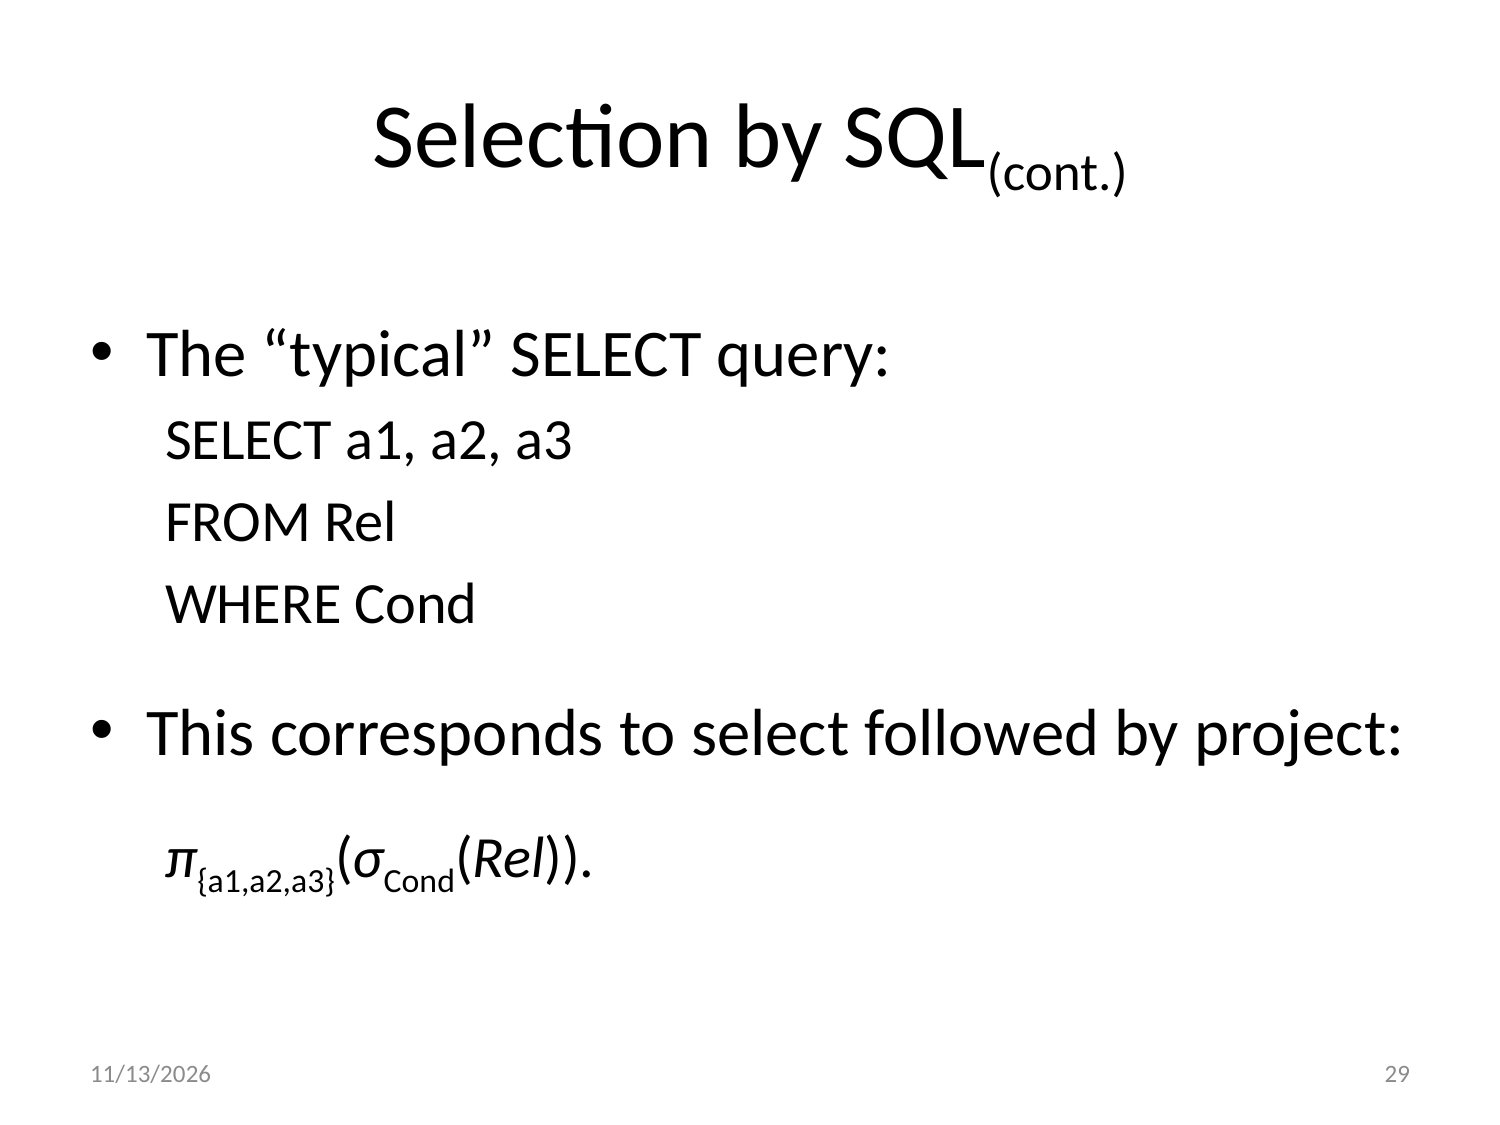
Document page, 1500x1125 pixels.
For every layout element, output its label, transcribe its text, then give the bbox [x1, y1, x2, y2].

slide_number 29 [1074, 1042, 1425, 1103]
list The “typical” SELECT query: SELECT a1, a2, a3 FROM Rel WHERE Cond This corresponds to select followed by project: π{a1,a2,a3}(σCond(Rel)). [75, 262, 1425, 1005]
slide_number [75, 1042, 425, 1103]
title Selection by SQL(cont.) [75, 45, 1425, 233]
